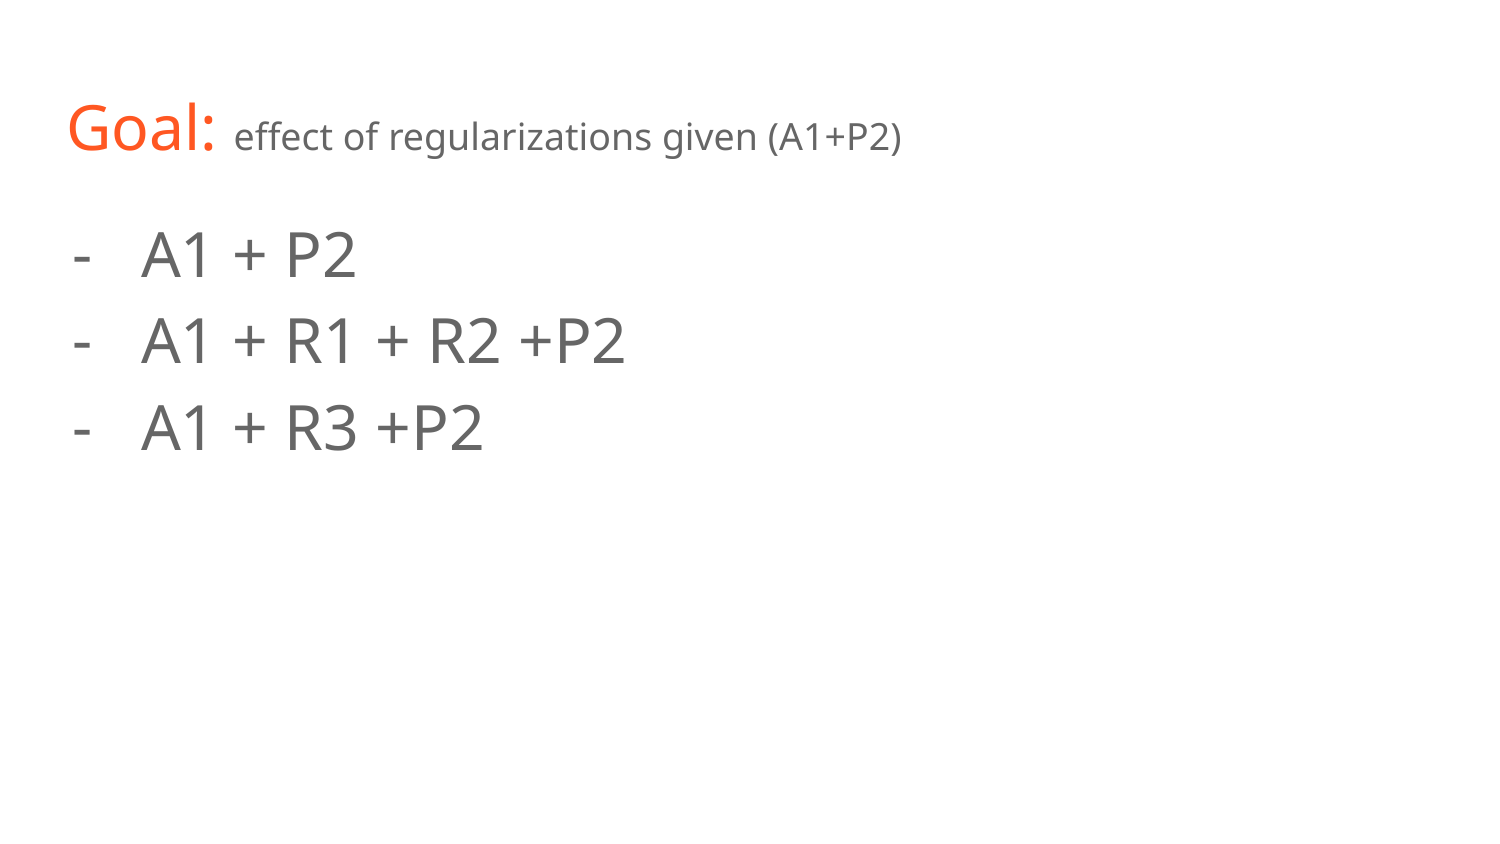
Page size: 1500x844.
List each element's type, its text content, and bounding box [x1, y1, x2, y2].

title Goal: effect of regularizations given (A1+P2) [51, 72, 1449, 167]
list A1 + P2 A1 + R1 + R2 +P2 A1 + R3 +P2 [51, 189, 1449, 750]
